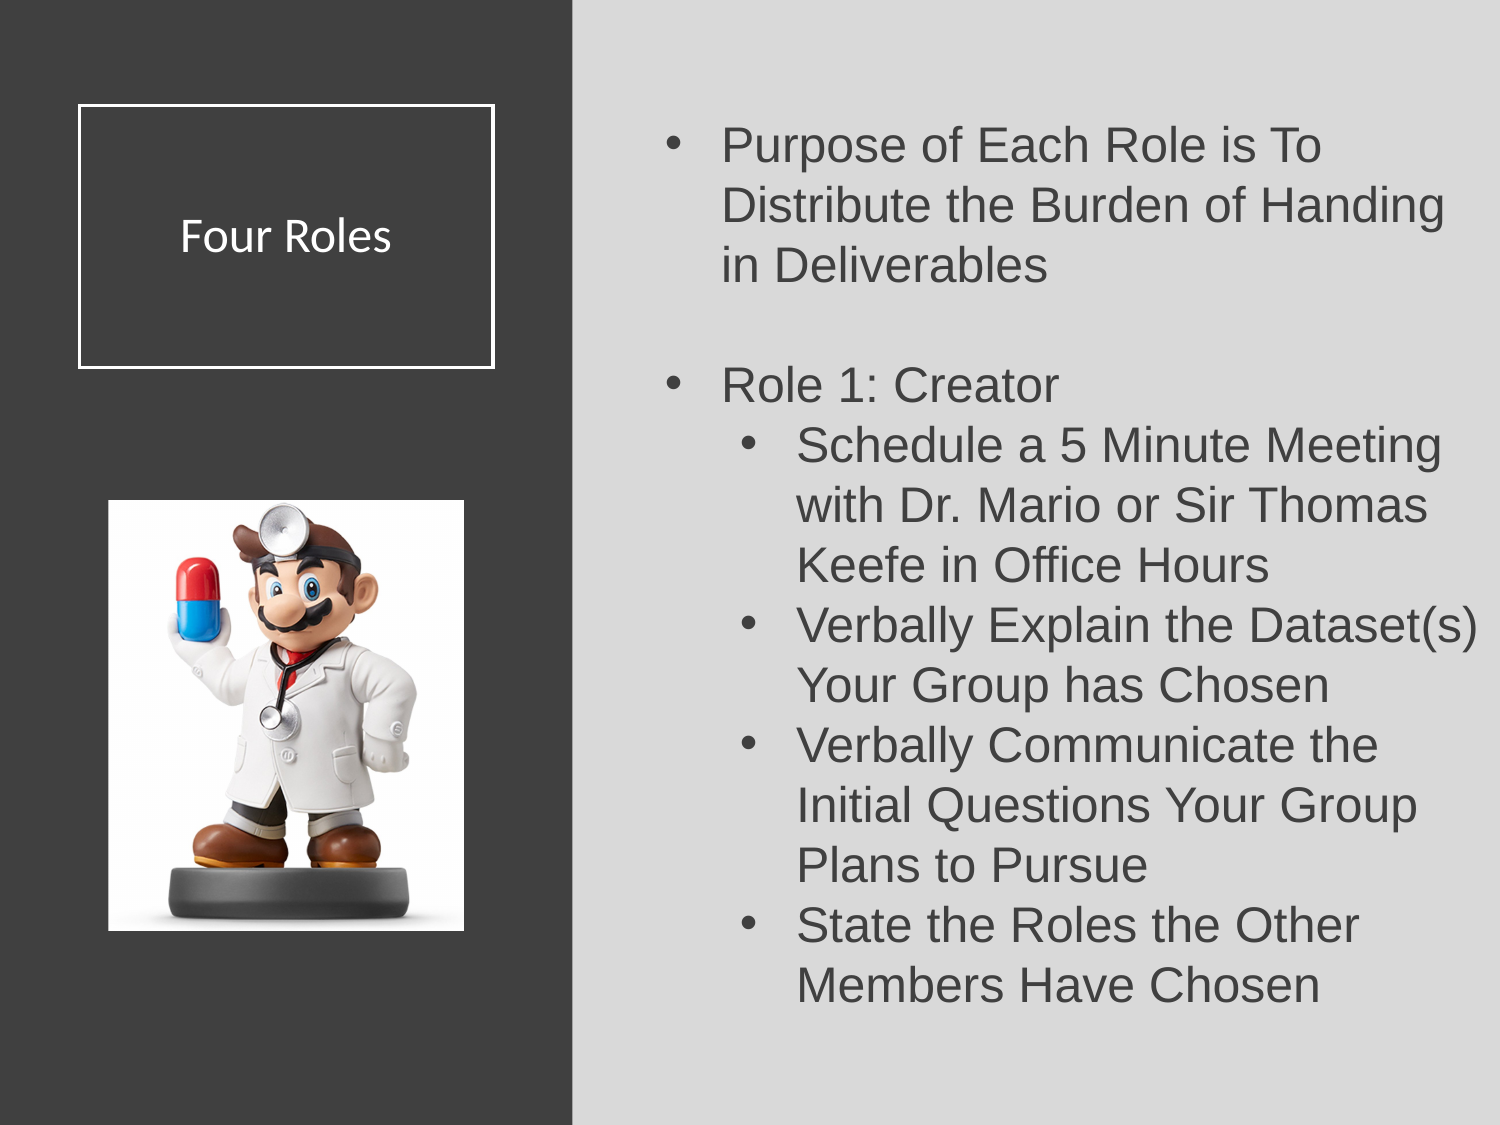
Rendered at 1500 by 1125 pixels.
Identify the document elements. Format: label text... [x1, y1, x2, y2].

title Four Roles [78, 105, 494, 368]
picture [107, 499, 465, 931]
text_box Purpose of Each Role is To Distribute the Burden of Handing in Deliverables Role 1: Creator Schedule a 5 Minute Meeting with Dr. Mario or Sir Thomas Keefe in Office Hours Verbally Explain the Dataset(s) Your Group has Chosen Verbally Communicate the Initial Questions Your Group Plans to Pursue State the Roles the Other Members Have Chosen [650, 105, 1500, 1081]
text_box [0, 0, 573, 1125]
